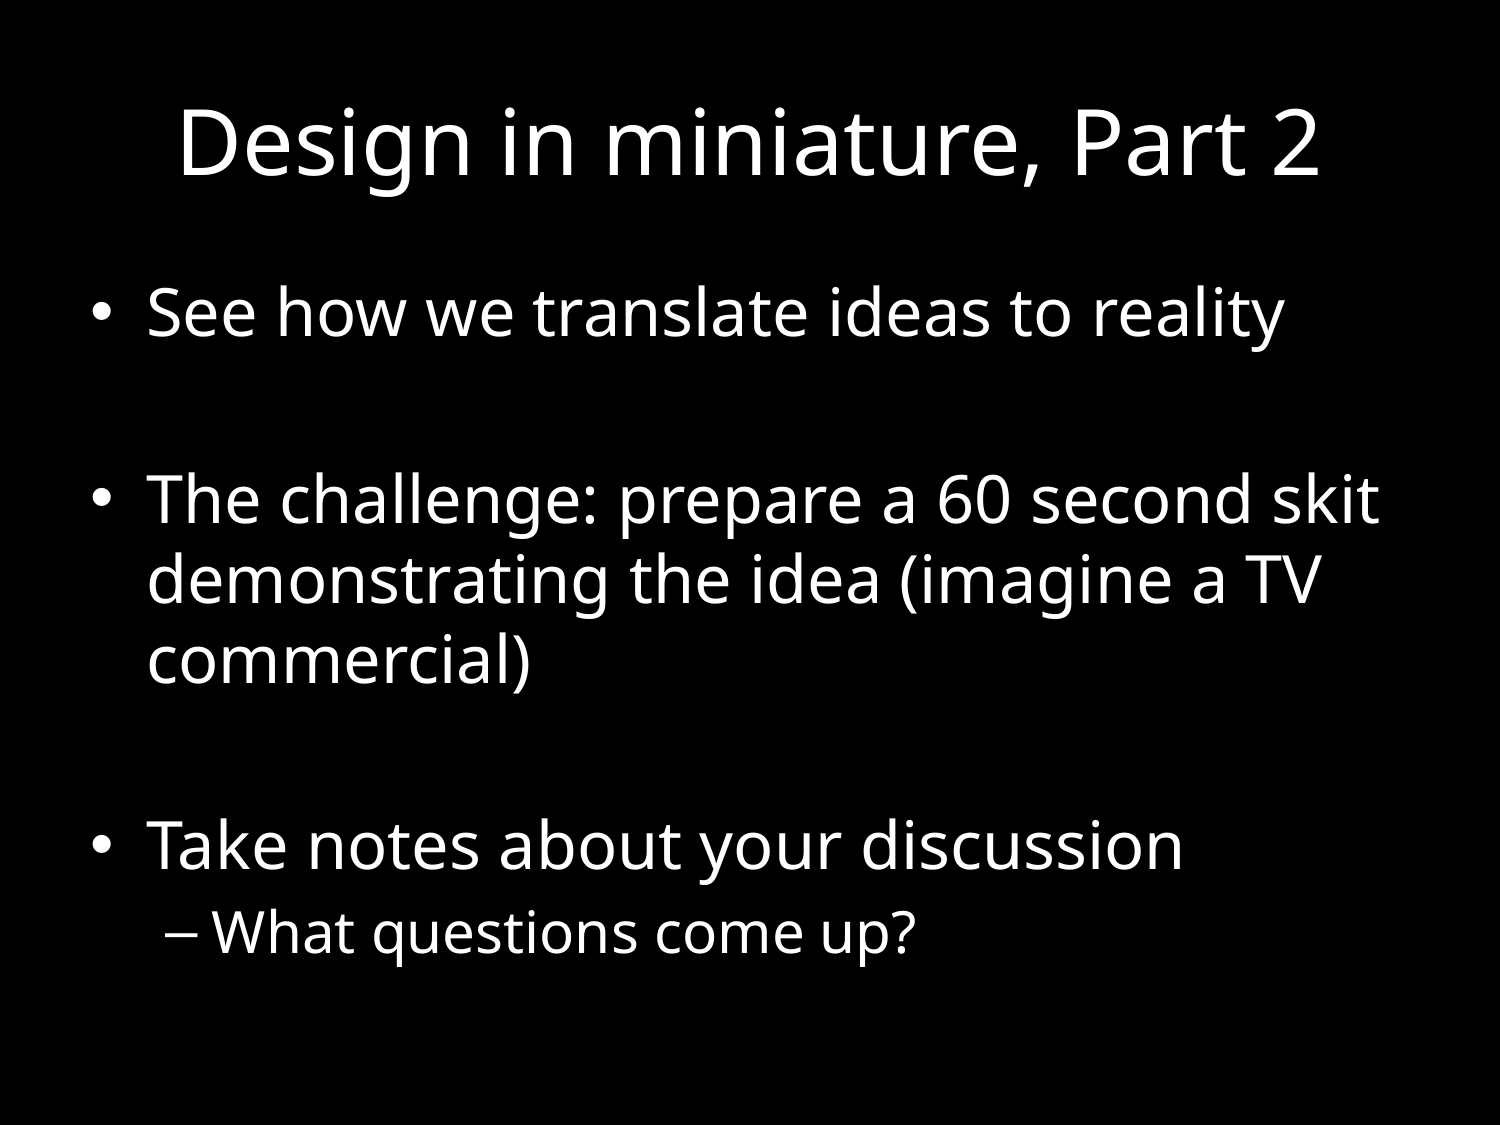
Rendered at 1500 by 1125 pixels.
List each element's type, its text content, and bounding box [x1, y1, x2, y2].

list See how we translate ideas to reality The challenge: prepare a 60 second skit demonstrating the idea (imagine a TV commercial) Take notes about your discussion What questions come up? [75, 262, 1425, 1005]
title Design in miniature, Part 2 [75, 45, 1425, 233]
